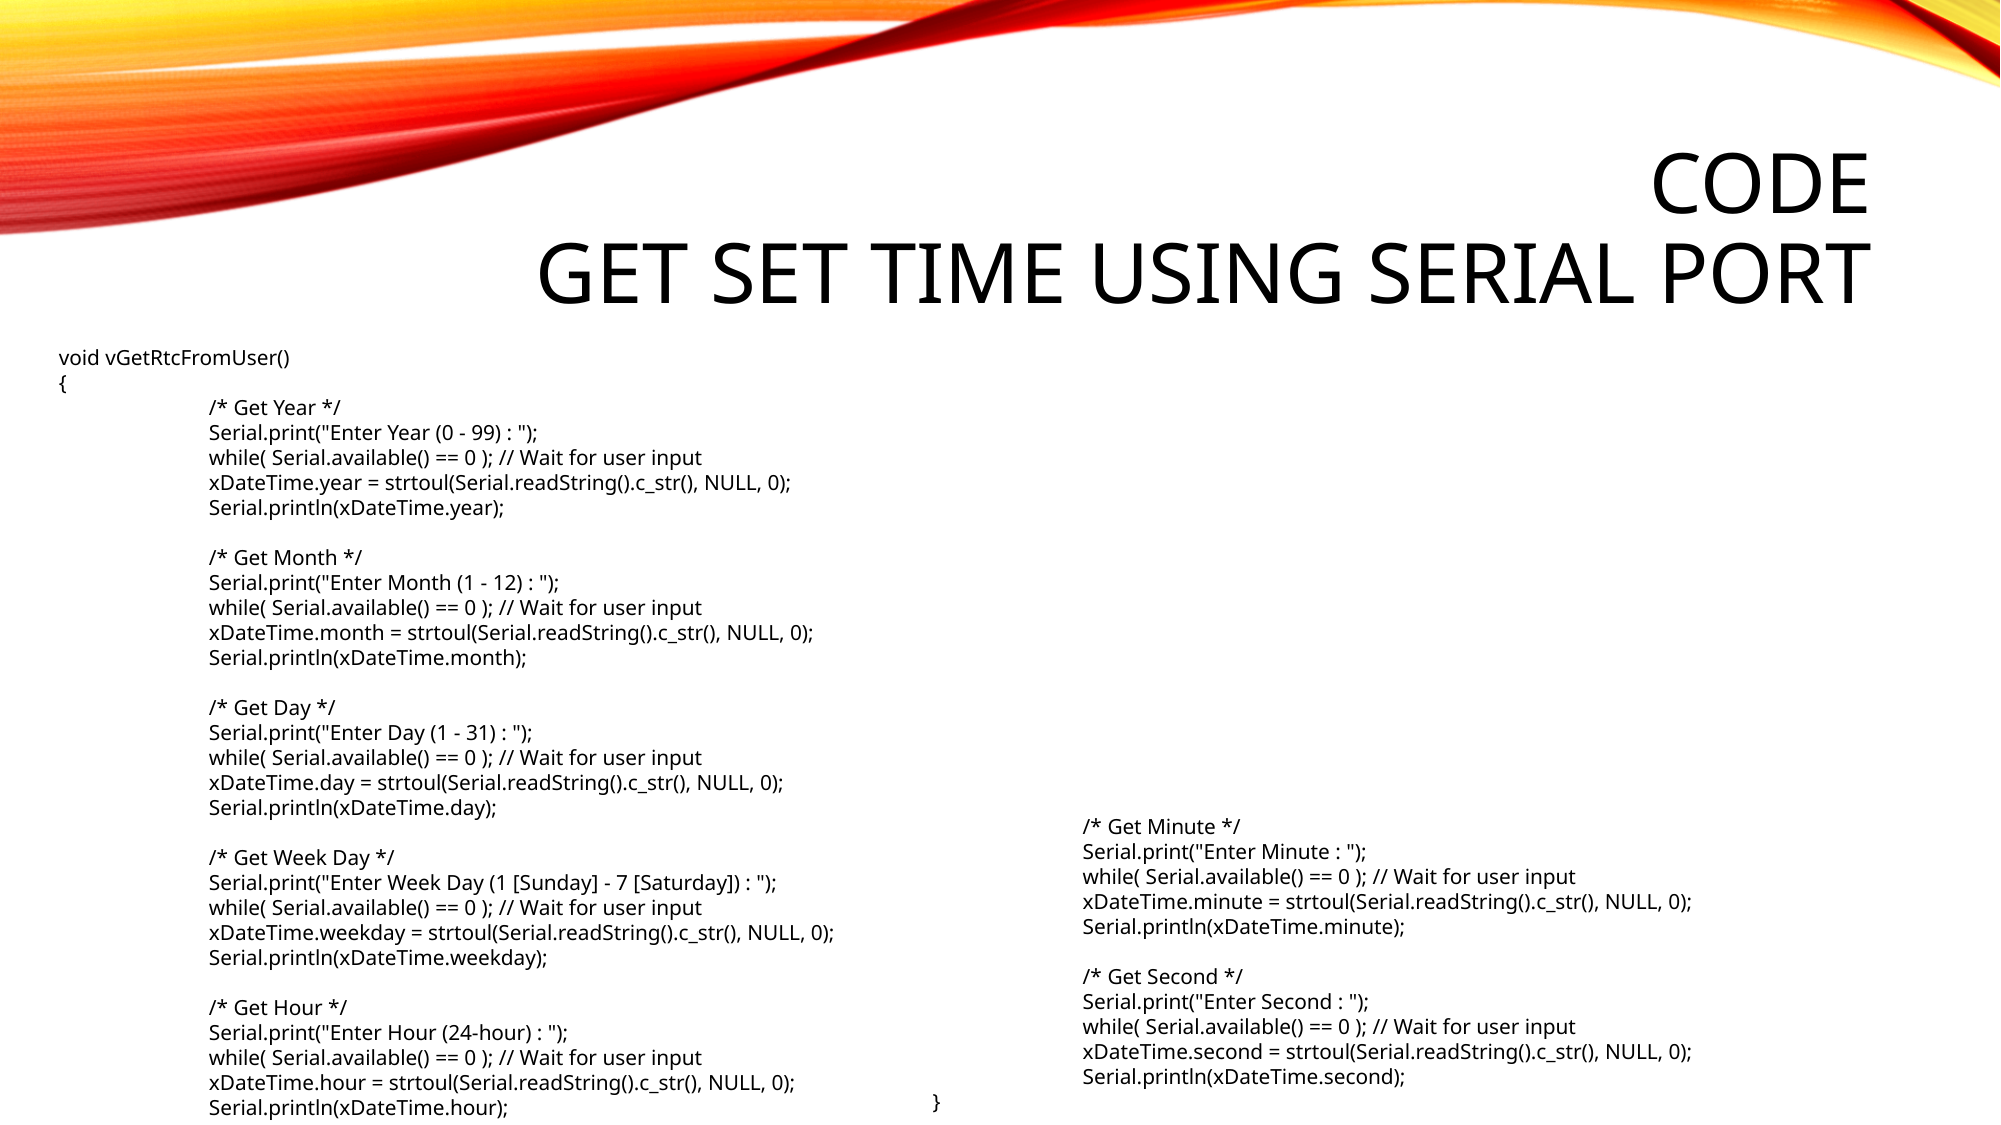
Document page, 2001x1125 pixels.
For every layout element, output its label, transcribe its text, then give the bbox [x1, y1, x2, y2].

text_box void vGetRtcFromUser() { /* Get Year */ Serial.print("Enter Year (0 - 99) : "); while( Serial.available() == 0 ); // Wait for user input xDateTime.year = strtoul(Serial.readString().c_str(), NULL, 0); Serial.println(xDateTime.year); /* Get Month */ Serial.print("Enter Month (1 - 12) : "); while( Serial.available() == 0 ); // Wait for user input xDateTime.month = strtoul(Serial.readString().c_str(), NULL, 0); Serial.println(xDateTime.month); /* Get Day */ Serial.print("Enter Day (1 - 31) : "); while( Serial.available() == 0 ); // Wait for user input xDateTime.day = strtoul(Serial.readString().c_str(), NULL, 0); Serial.println(xDateTime.day); /* Get Week Day */ Serial.print("Enter Week Day (1 [Sunday] - 7 [Saturday]) : "); while( Serial.available() == 0 ); // Wait for user input xDateTime.weekday = strtoul(Serial.readString().c_str(), NULL, 0); Serial.println(xDateTime.weekday); /* Get Hour */ Serial.print("Enter Hour (24-hour) : "); while( Serial.available() == 0 ); // Wait for user input xDateTime.hour = strtoul(Serial.readString().c_str(), NULL, 0); Serial.println(xDateTime.hour); [44, 337, 1045, 1125]
text_box /* Get Minute */ Serial.print("Enter Minute : "); while( Serial.available() == 0 ); // Wait for user input xDateTime.minute = strtoul(Serial.readString().c_str(), NULL, 0); Serial.println(xDateTime.minute); /* Get Second */ Serial.print("Enter Second : "); while( Serial.available() == 0 ); // Wait for user input xDateTime.second = strtoul(Serial.readString().c_str(), NULL, 0); Serial.println(xDateTime.second); } [917, 781, 1918, 1122]
picture [0, 0, 2000, 237]
title Code Get SET Time Using serial port [474, 125, 1888, 338]
